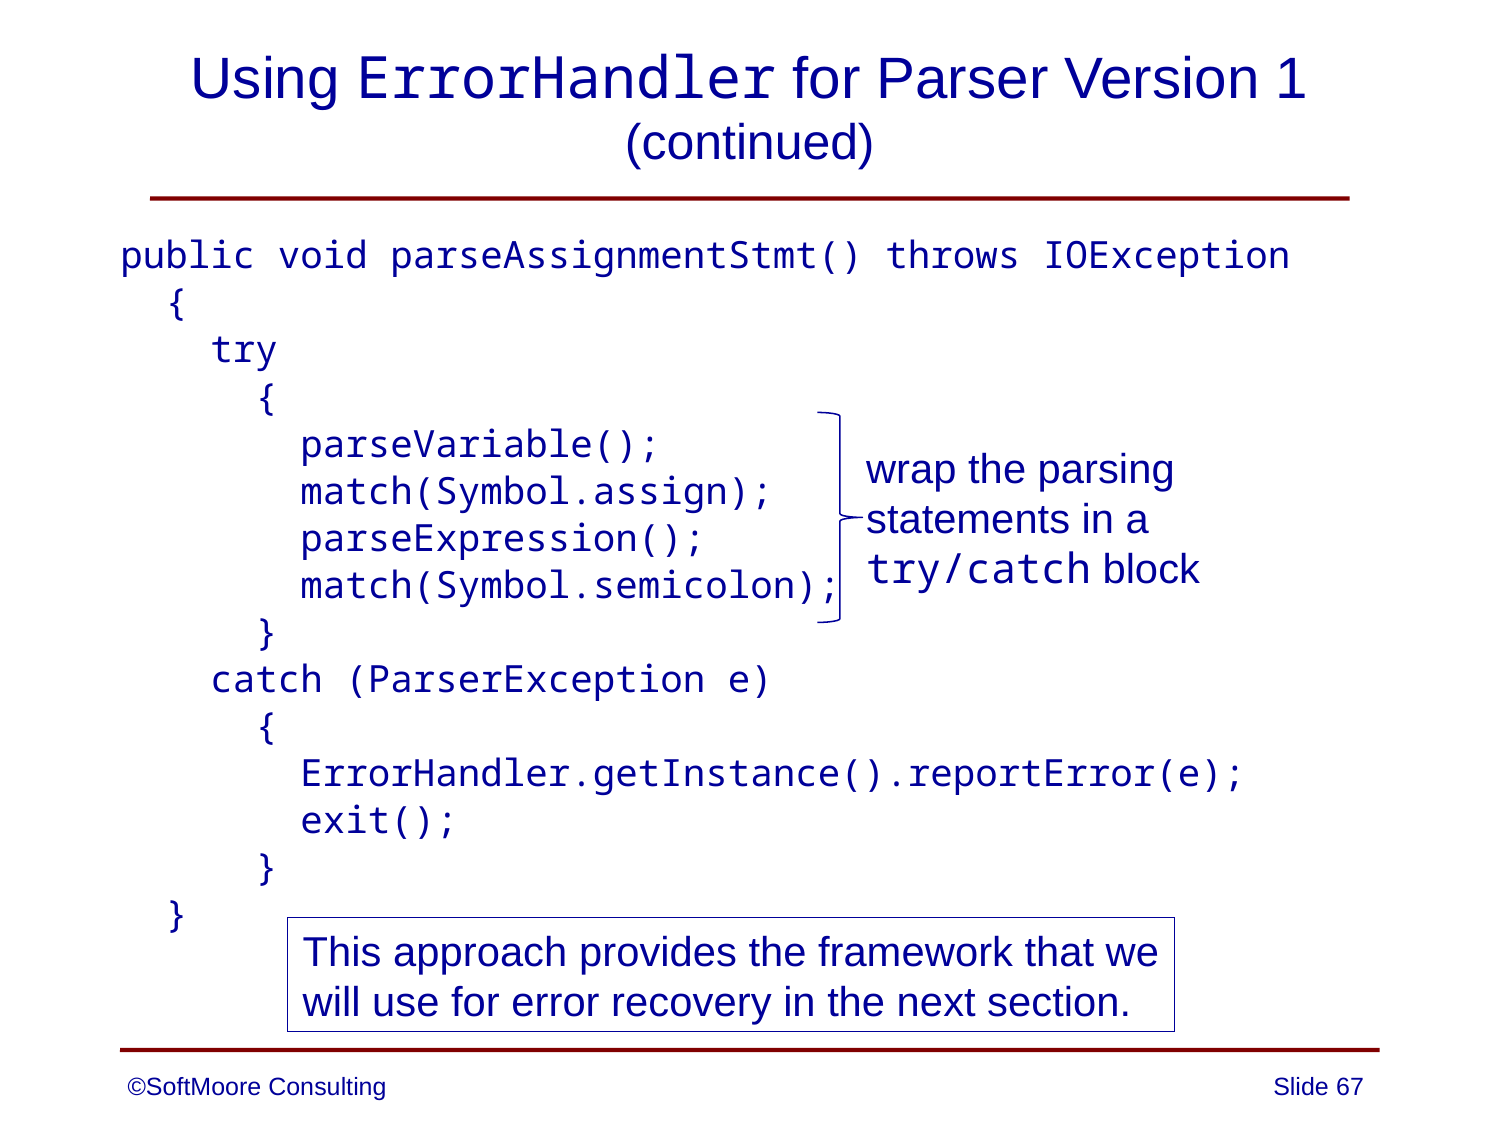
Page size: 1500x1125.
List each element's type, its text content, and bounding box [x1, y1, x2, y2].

list public void parseAssignmentStmt() throws IOException { try { parseVariable(); match(Symbol.assign); parseExpression(); match(Symbol.semicolon); } catch (ParserException e) { ErrorHandler.getInstance().reportError(e); exit(); } } [74, 223, 1425, 1034]
text_box wrap the parsing statements in a try/catch block [851, 434, 1215, 599]
text_box [817, 412, 851, 623]
footer ©SoftMoore Consulting [111, 1061, 563, 1109]
slide_number Slide 67 [1078, 1061, 1380, 1109]
title Using ErrorHandler for Parser Version 1 (continued) [149, 22, 1350, 188]
text_box This approach provides the framework that we will use for error recovery in the next section. [287, 917, 1175, 1032]
